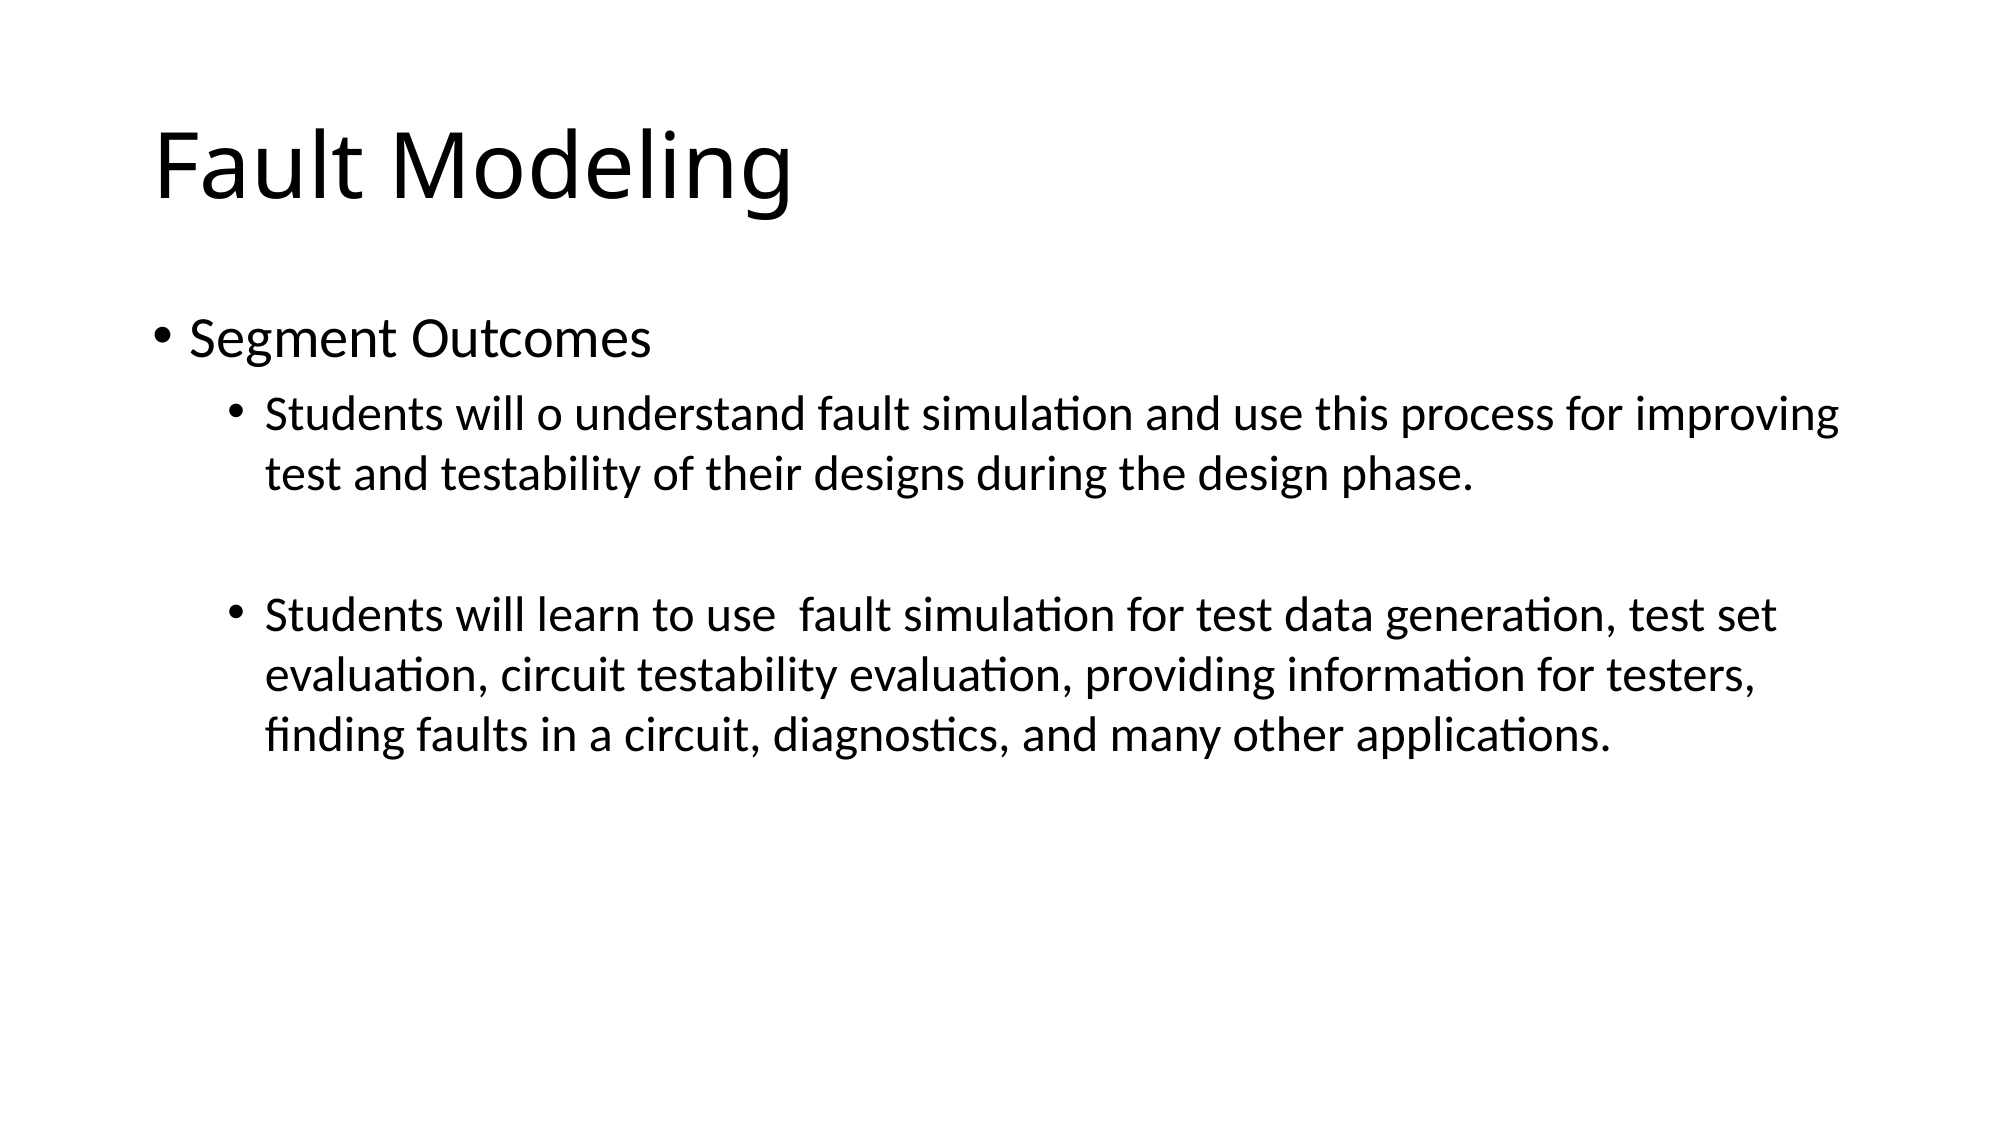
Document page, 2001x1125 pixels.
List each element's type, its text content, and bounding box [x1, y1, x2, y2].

list Segment Outcomes Students will o understand fault simulation and use this process for improving test and testability of their designs during the design phase. Students will learn to use fault simulation for test data generation, test set evaluation, circuit testability evaluation, providing information for testers, finding faults in a circuit, diagnostics, and many other applications. [137, 299, 1863, 1014]
title Fault Modeling [137, 59, 1863, 278]
